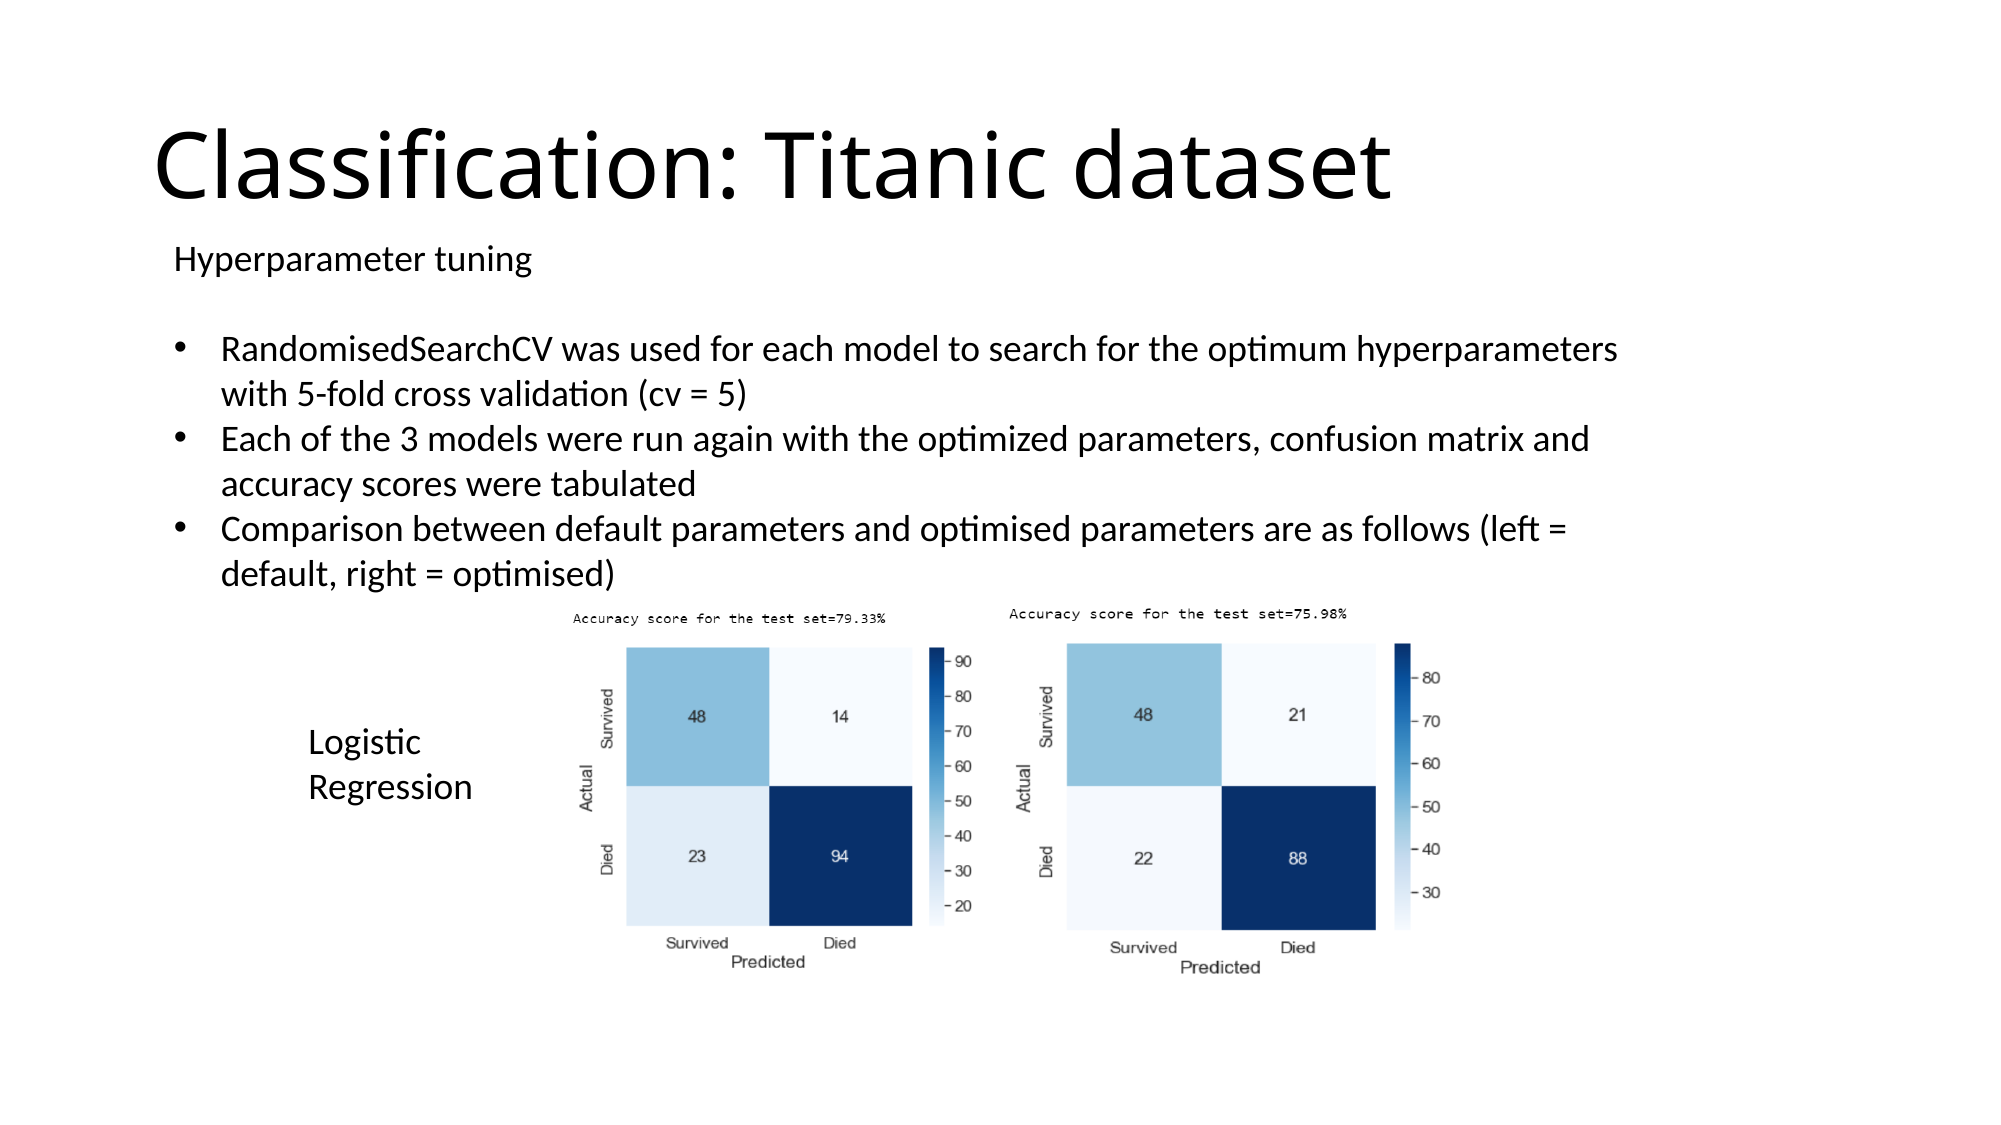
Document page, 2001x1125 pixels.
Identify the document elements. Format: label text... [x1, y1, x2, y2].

title Classification: Titanic dataset [137, 59, 1863, 278]
picture [567, 604, 1456, 985]
text_box Logistic Regression [293, 709, 518, 815]
text_box Hyperparameter tuning RandomisedSearchCV was used for each model to search for the optimum hyperparameters with 5-fold cross validation (cv = 5) Each of the 3 models were run again with the optimized parameters, confusion matrix and accuracy scores were tabulated Comparison between default parameters and optimised parameters are as follows (left = default, right = optimised) [159, 226, 1678, 602]
